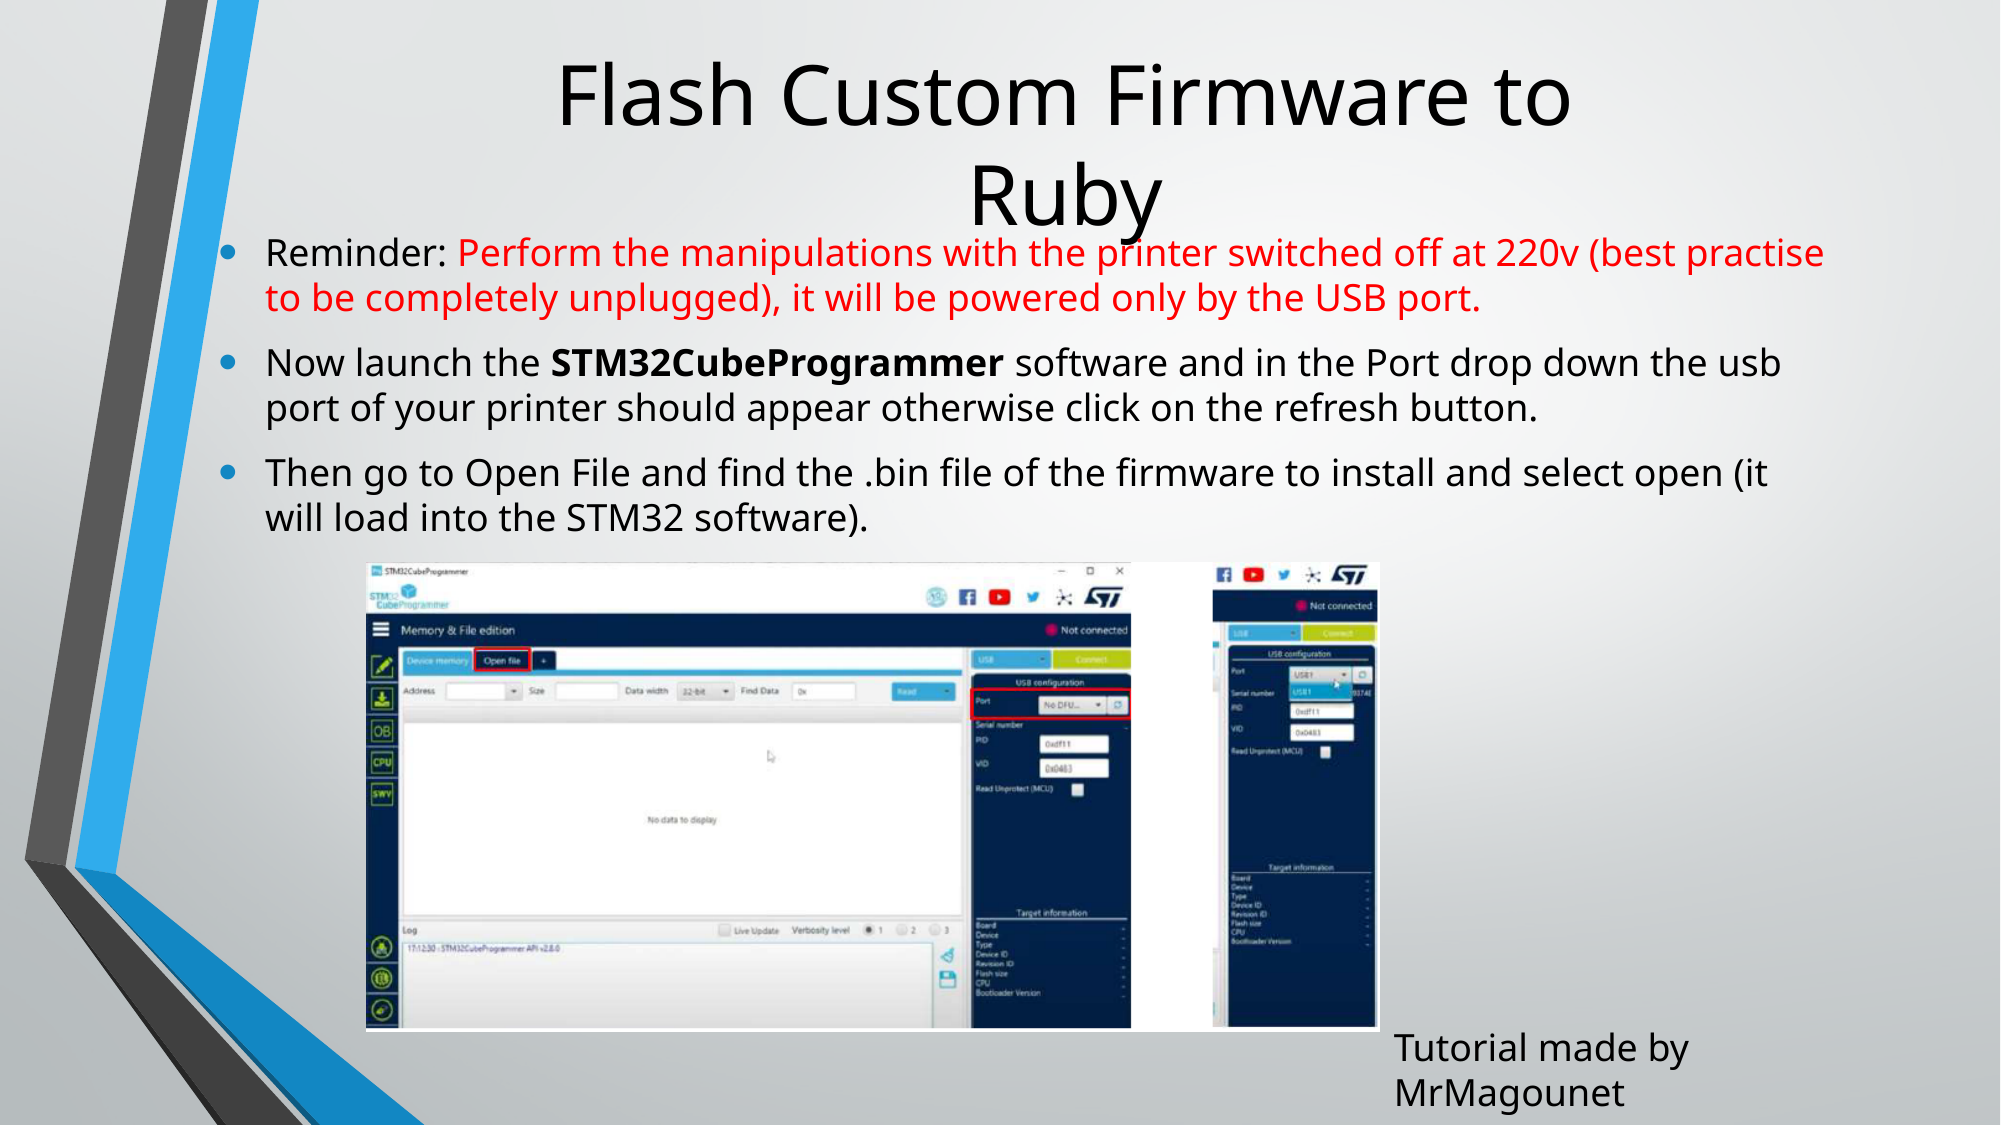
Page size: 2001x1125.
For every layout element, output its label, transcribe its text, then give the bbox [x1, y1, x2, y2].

text_box Tutorial made by MrMagounet [1379, 1016, 1887, 1122]
title Flash Custom Firmware to Ruby [467, 77, 1664, 178]
picture [365, 562, 1381, 1032]
list Reminder: Perform the manipulations with the printer switched off at 220v (best practise to be completely unplugged), it will be powered only by the USB port. Now launch the STM32CubeProgrammer software and in the Port drop down the usb port of your printer should appear otherwise click on the refresh button. Then go to Open File and find the .bin file of the firmware to install and select open (it will load into the STM32 software). [203, 178, 1847, 591]
